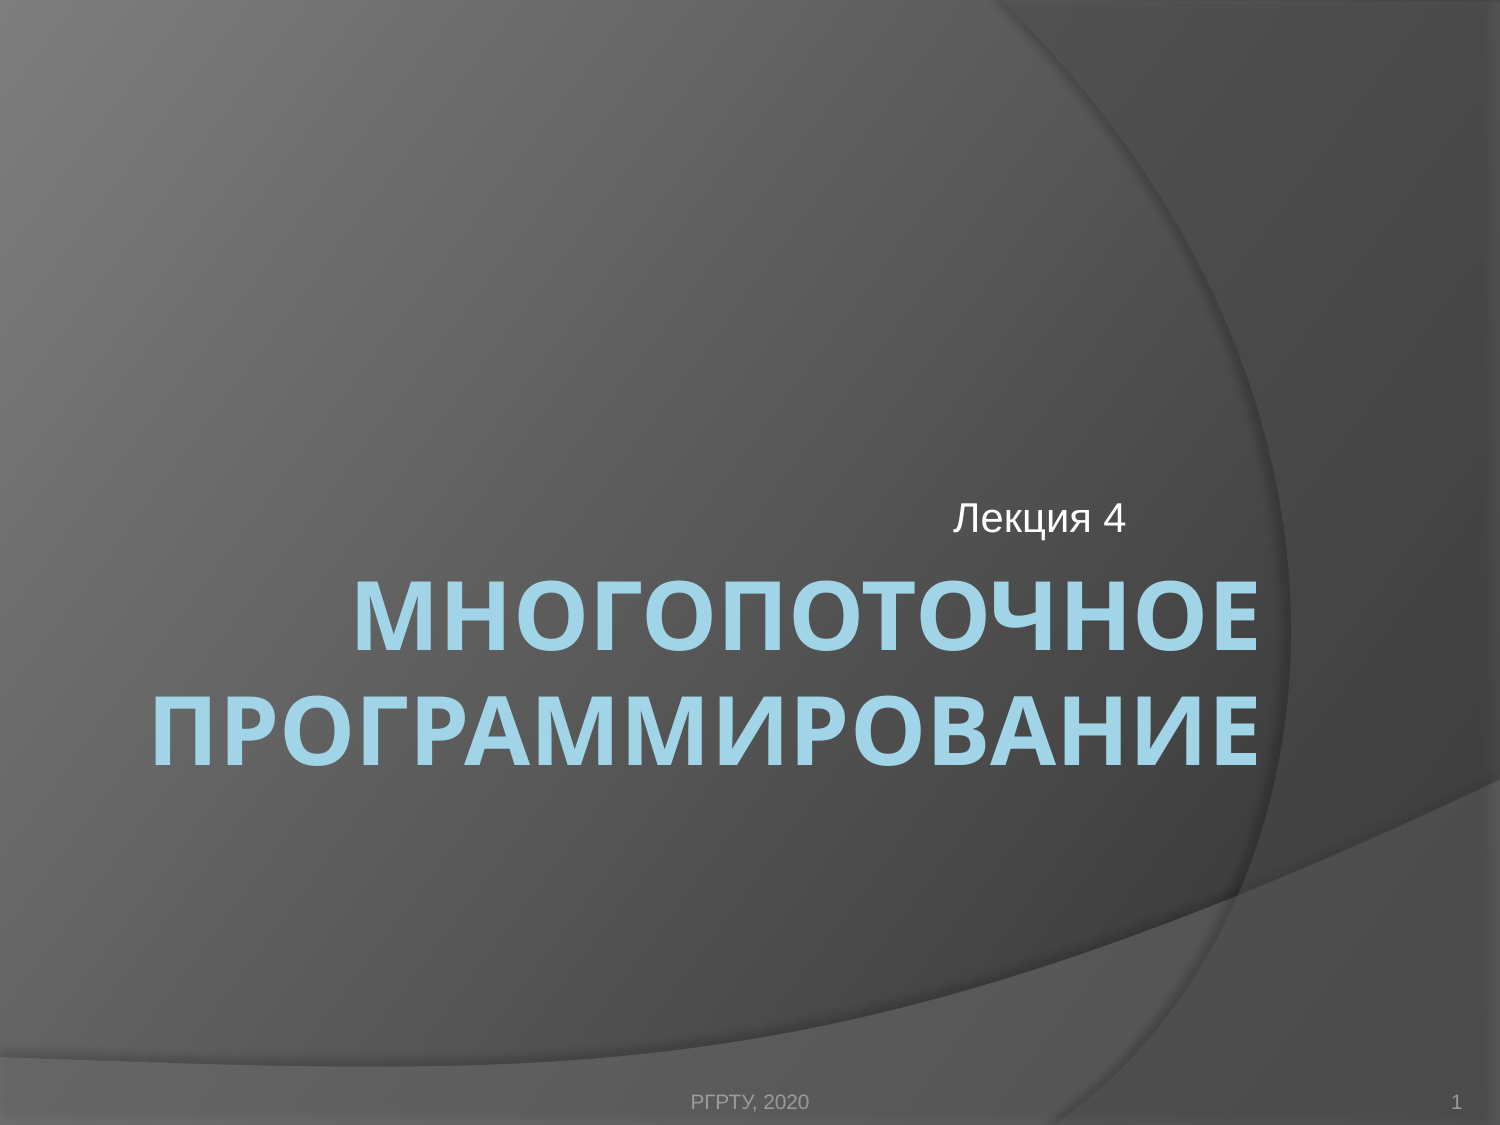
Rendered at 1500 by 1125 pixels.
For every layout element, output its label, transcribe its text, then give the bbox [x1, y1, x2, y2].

slide_number 1 [1337, 1053, 1463, 1114]
footer РГРТУ, 2020 [512, 1053, 988, 1114]
title Многопоточное программирование [70, 547, 1270, 925]
subtitle Лекция 4 [71, 253, 1134, 541]
